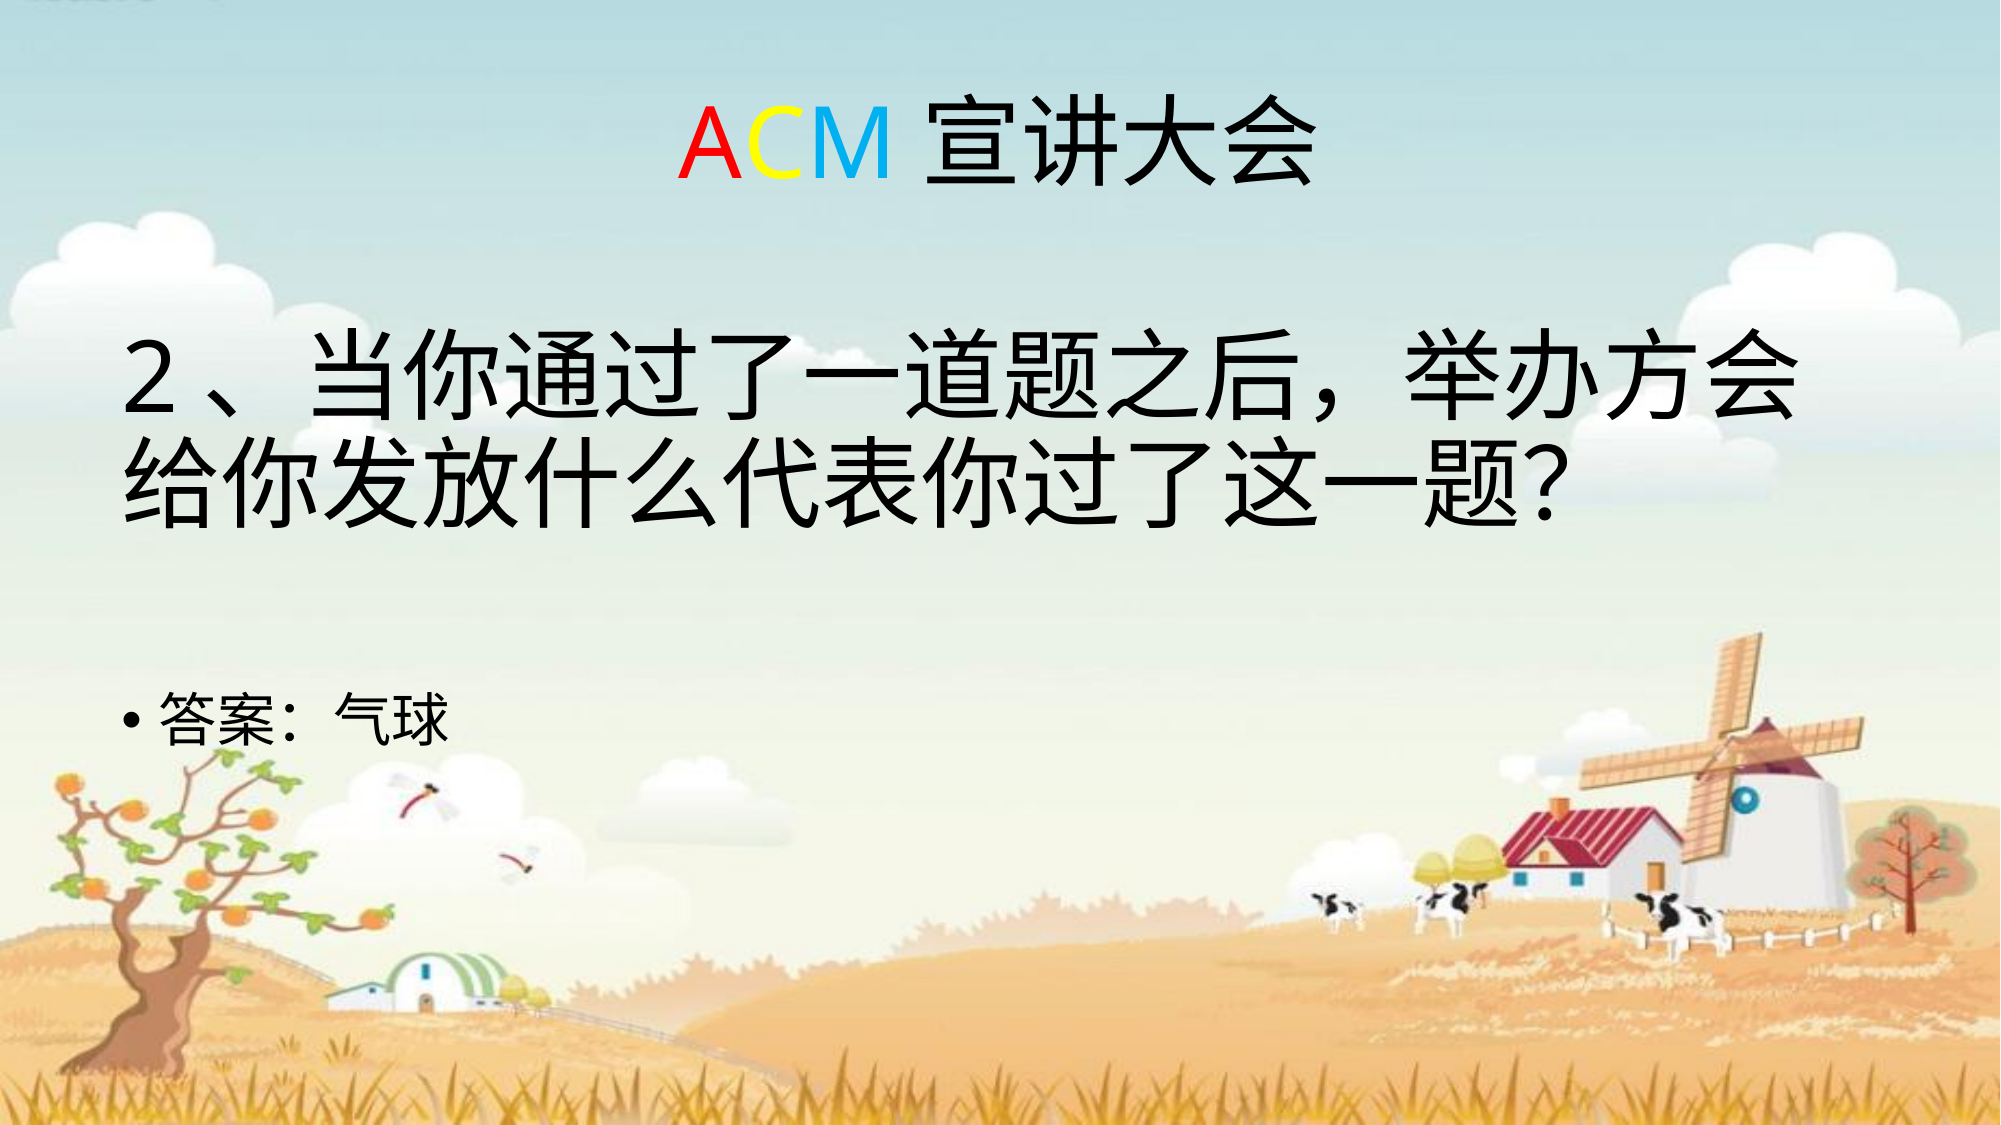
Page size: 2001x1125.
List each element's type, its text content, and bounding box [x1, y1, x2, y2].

text_box 2、当你通过了一道题之后，举办方会给你发放什么代表你过了这一题？ [106, 248, 1832, 620]
picture [0, 0, 2001, 1125]
text_box 答案：气球 [106, 683, 1832, 1125]
text_box ACM宣讲大会 [512, 21, 1488, 208]
